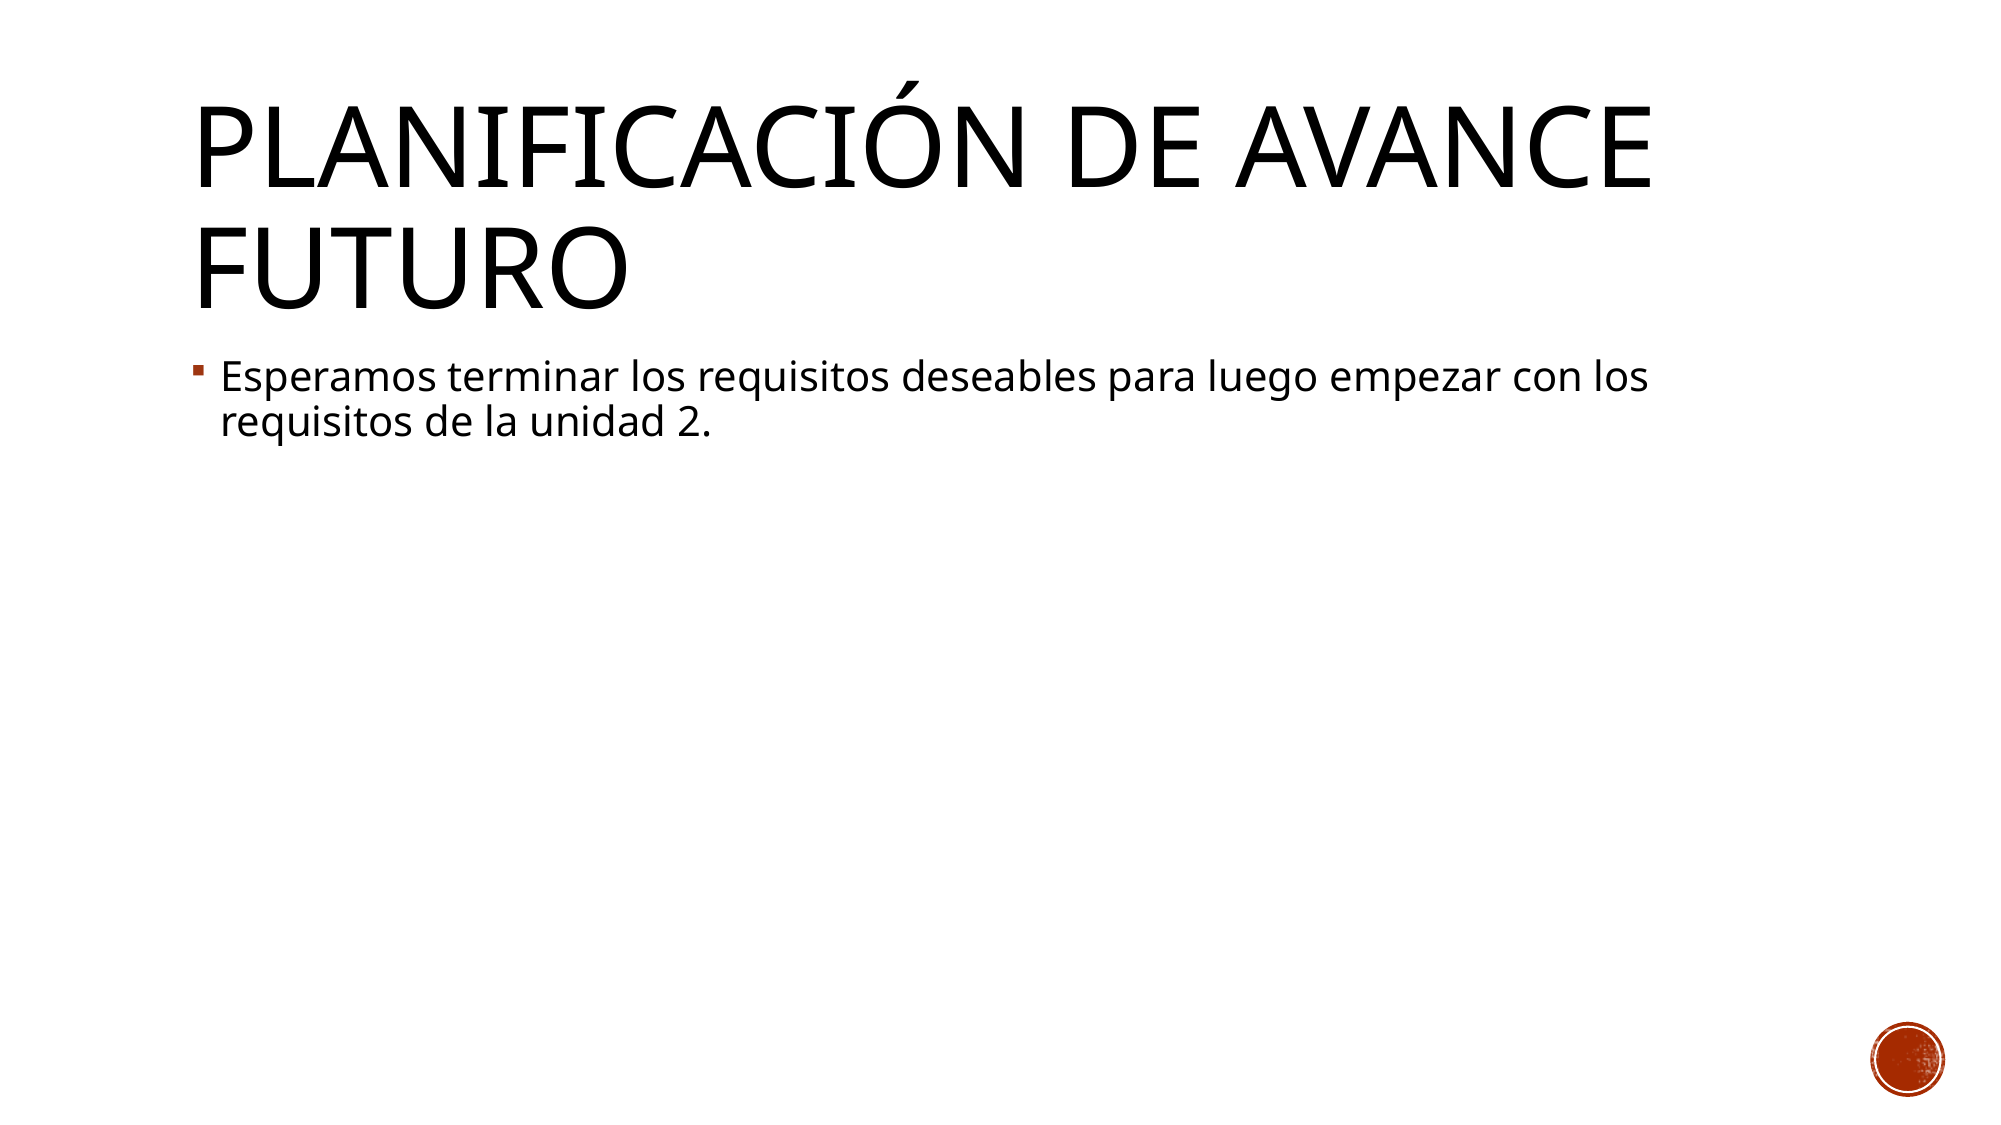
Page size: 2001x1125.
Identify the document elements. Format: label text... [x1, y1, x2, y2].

list Esperamos terminar los requisitos deseables para luego empezar con los requisitos de la unidad 2. [175, 348, 1826, 1013]
title Planificación de avance Futuro [175, 79, 1826, 344]
